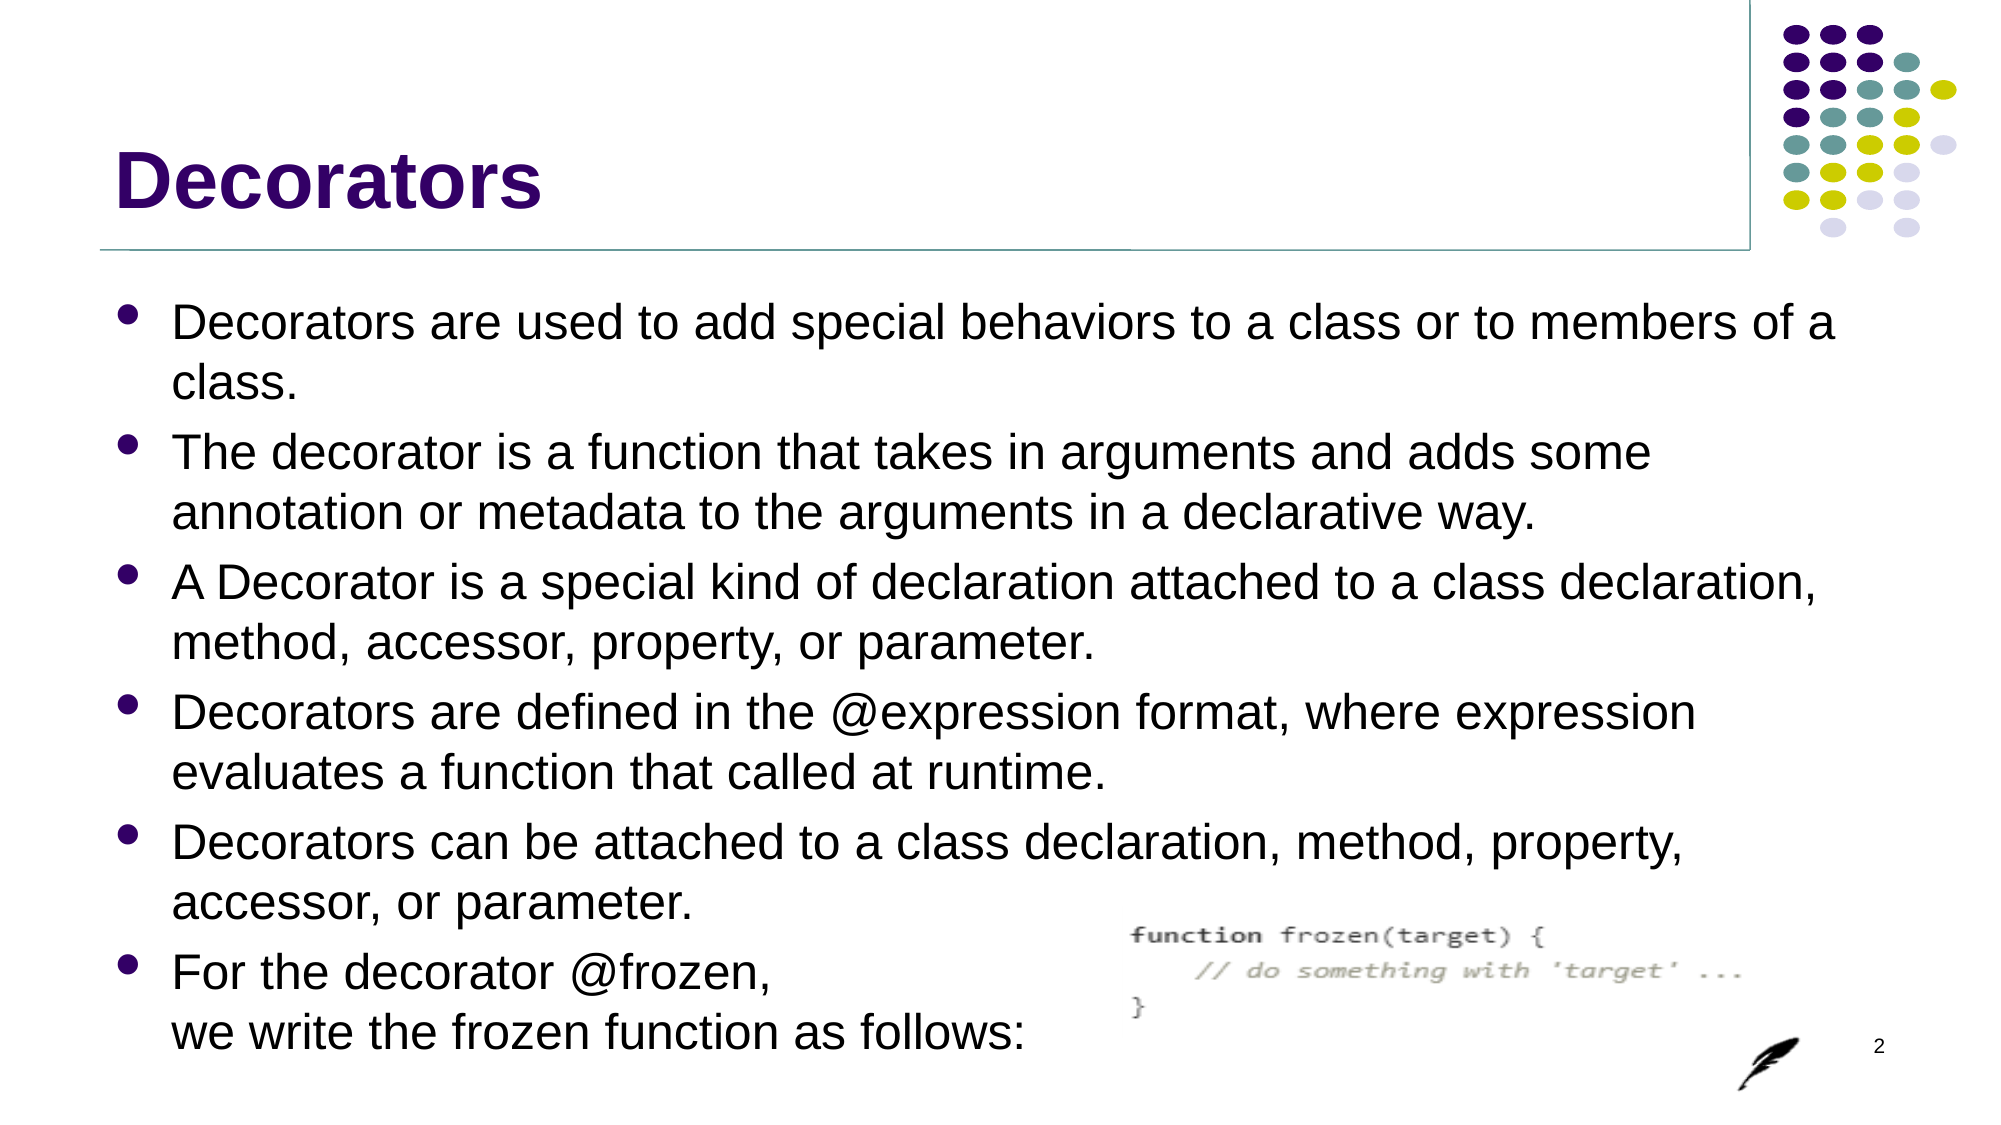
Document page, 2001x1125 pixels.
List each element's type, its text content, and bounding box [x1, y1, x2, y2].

title Decorators [99, 20, 1750, 233]
slide_number 2 [1433, 1025, 1900, 1100]
list Decorators are used to add special behaviors to a class or to members of a class. The decorator is a function that takes in arguments and adds some annotation or metadata to the arguments in a declarative way. A Decorator is a special kind of declaration attached to a class declaration, method, accessor, property, or parameter. Decorators are defined in the @expression format, where expression evaluates a function that called at runtime. Decorators can be attached to a class declaration, method, property, accessor, or parameter. For the decorator @frozen, we write the frozen function as follows: [99, 282, 1900, 1006]
picture [1121, 906, 1772, 1038]
